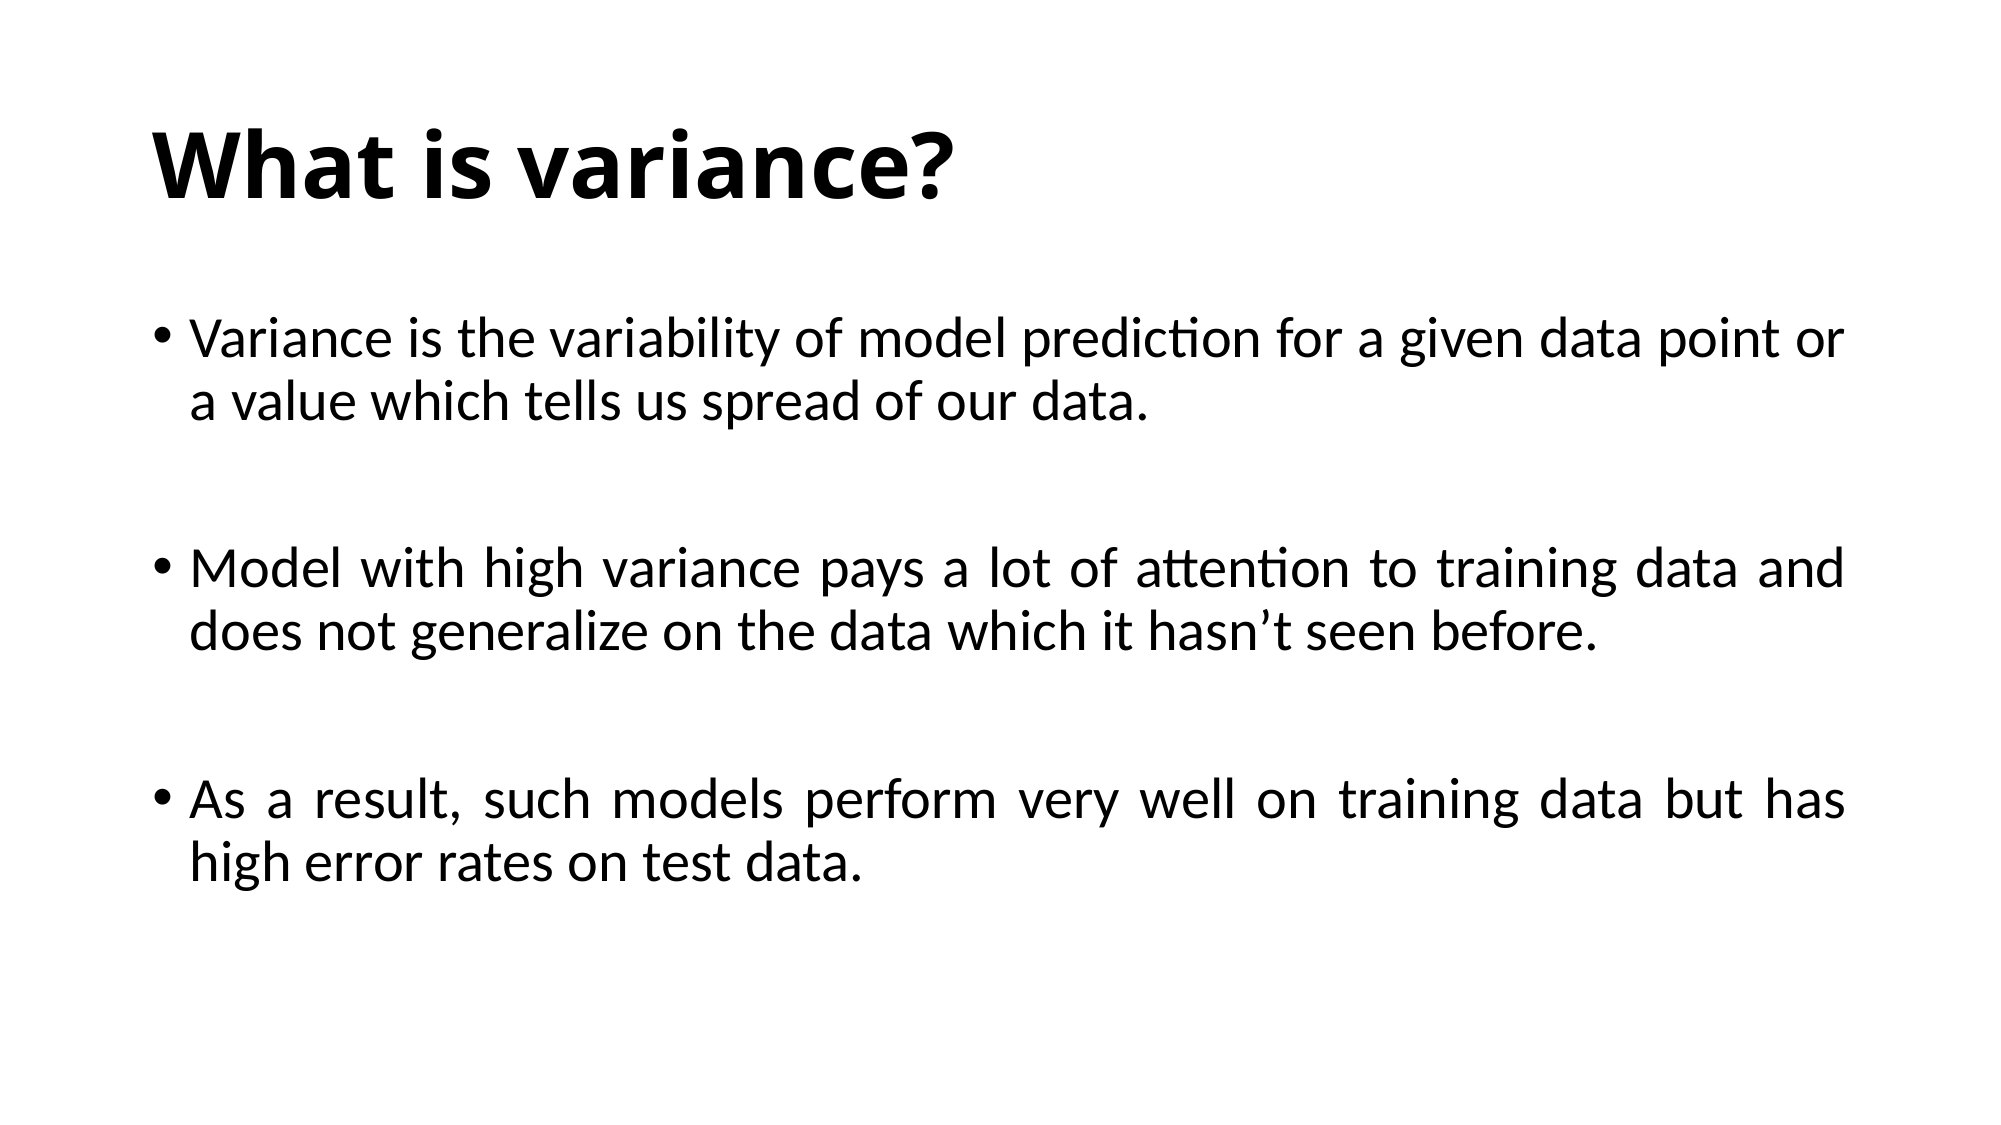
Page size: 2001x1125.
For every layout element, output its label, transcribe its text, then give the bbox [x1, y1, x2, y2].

list Variance is the variability of model prediction for a given data point or a value which tells us spread of our data. Model with high variance pays a lot of attention to training data and does not generalize on the data which it hasn’t seen before. As a result, such models perform very well on training data but has high error rates on test data. [137, 299, 1863, 1014]
title What is variance? [137, 59, 1863, 278]
